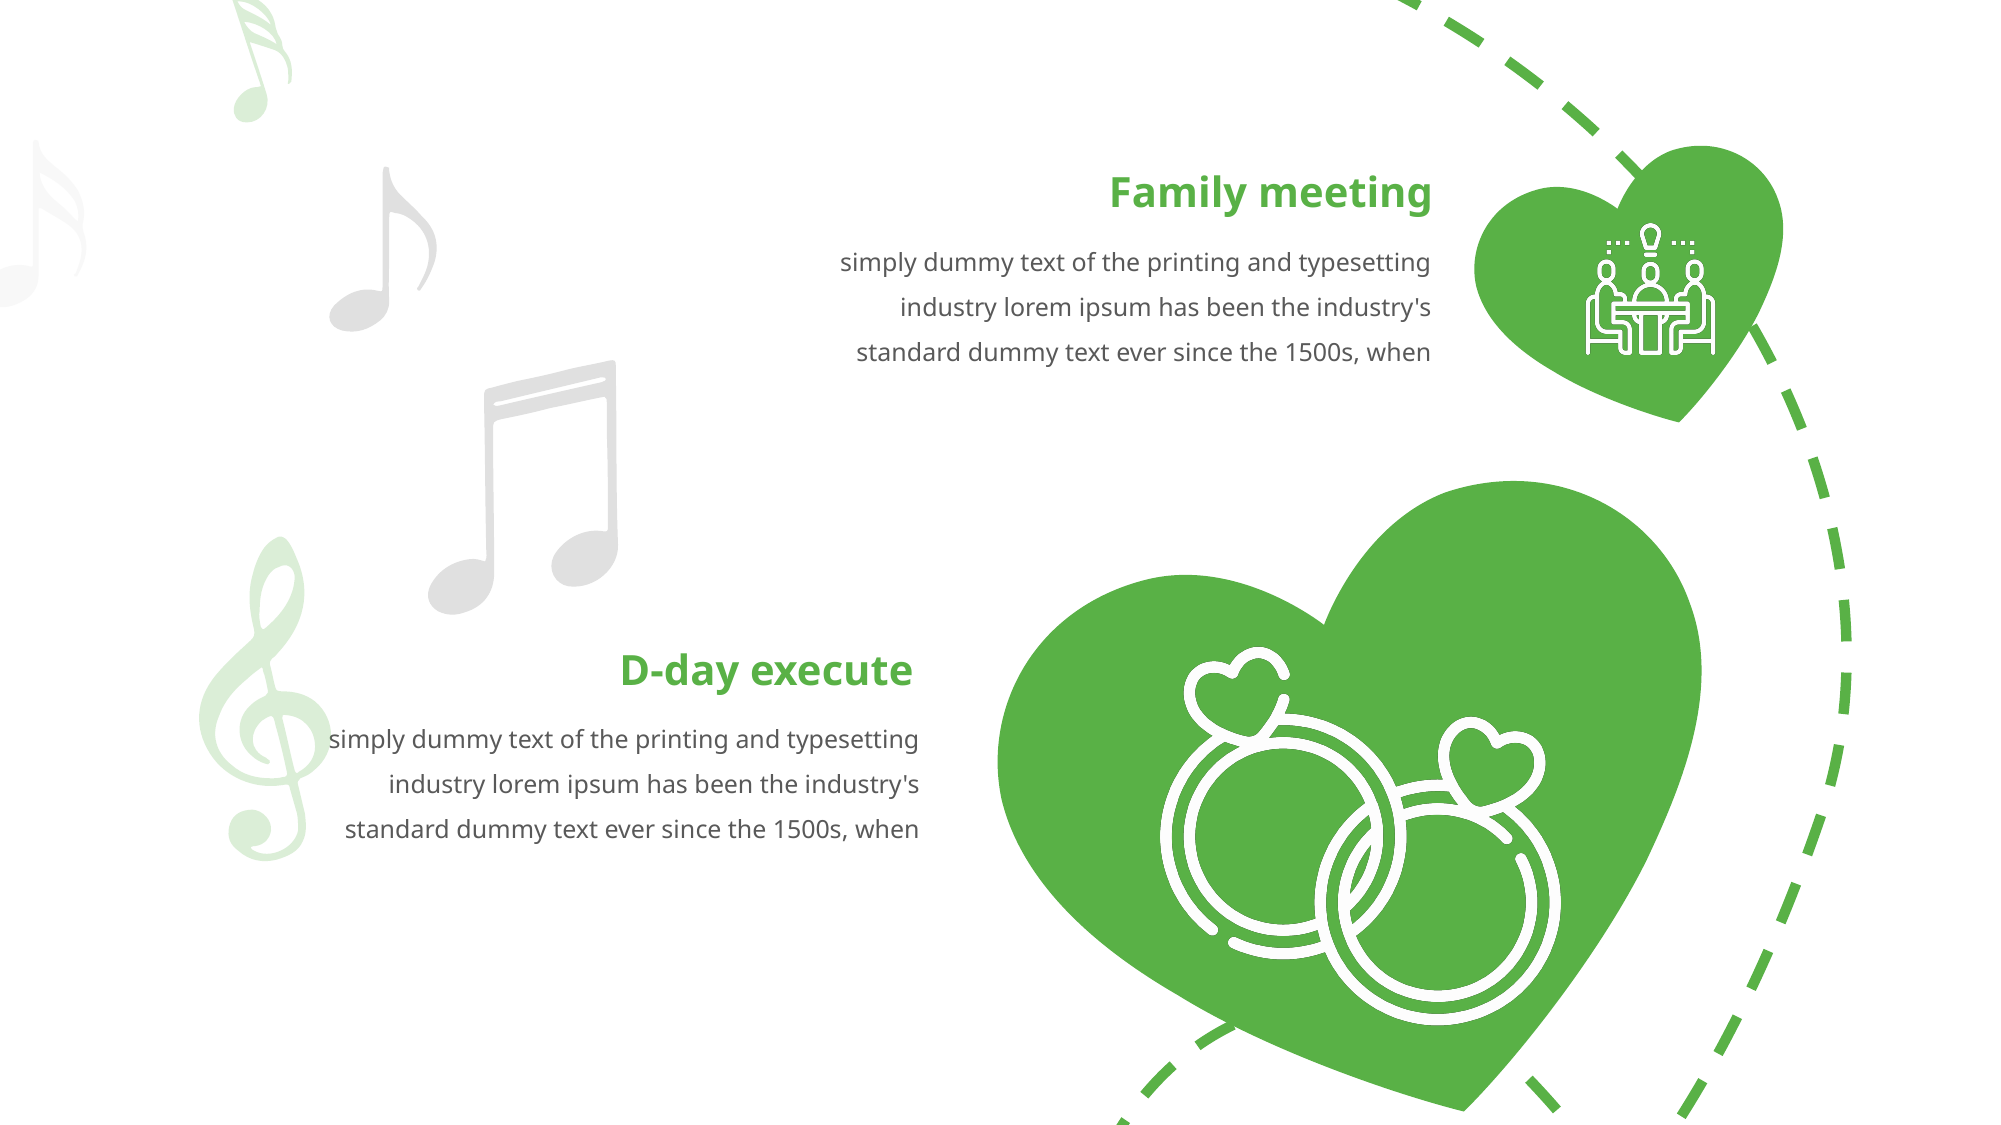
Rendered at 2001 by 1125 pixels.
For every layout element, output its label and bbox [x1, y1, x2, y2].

text_box [278, 635, 936, 849]
text_box [790, 158, 1447, 372]
picture [0, 0, 2000, 1125]
